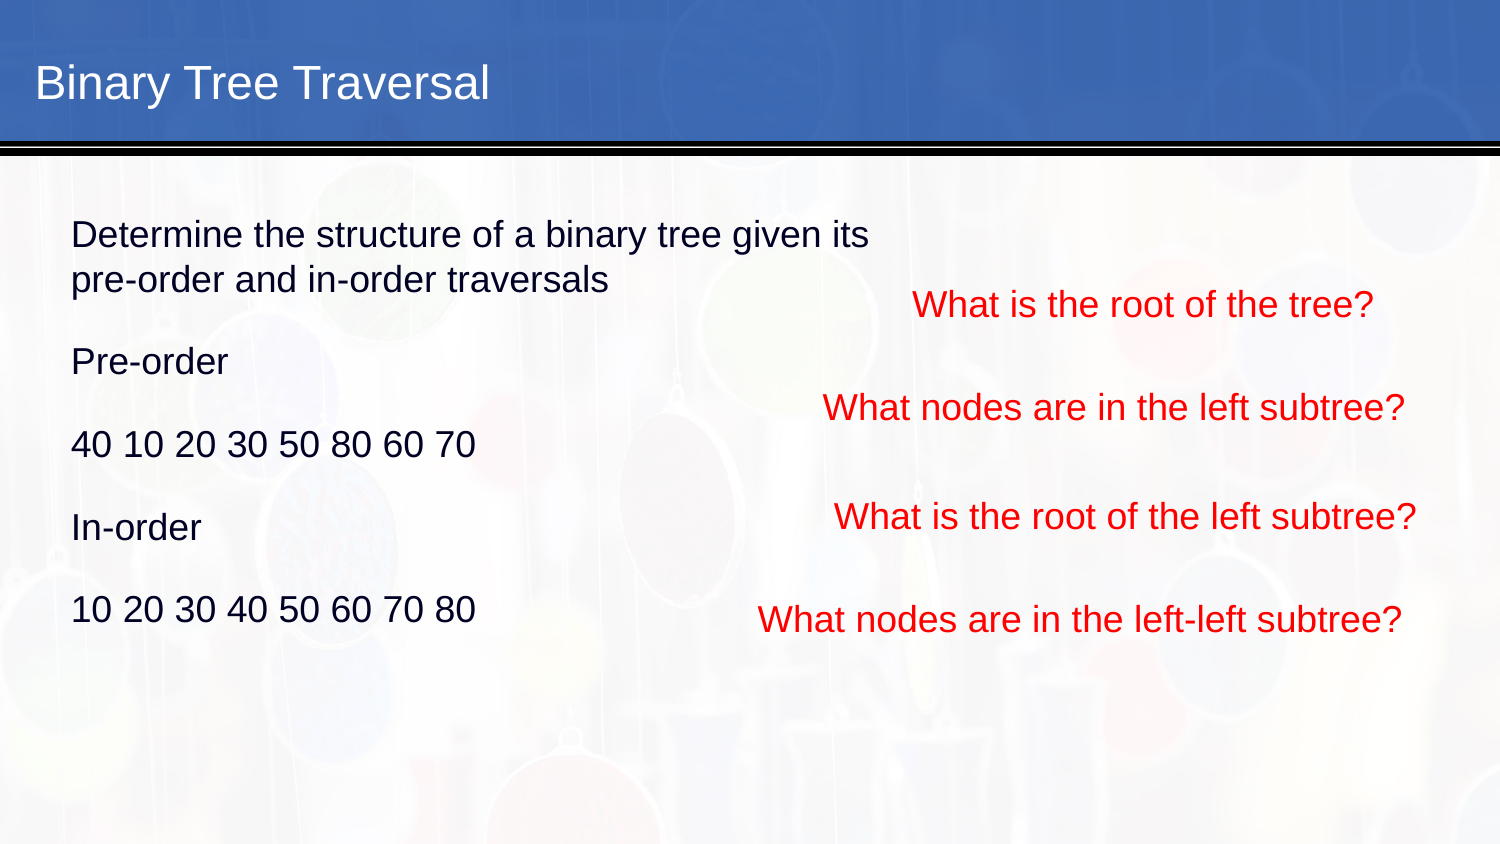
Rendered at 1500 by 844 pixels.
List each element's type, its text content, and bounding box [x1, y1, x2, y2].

list Binary Tree Traversal [19, 32, 1483, 128]
text_box What is the root of the tree? [897, 272, 1390, 333]
text_box What nodes are in the left-left subtree? [742, 587, 1418, 648]
picture [0, 0, 1500, 844]
list Determine the structure of a binary tree given its pre-order and in-order traversals Pre-order 40 10 20 30 50 80 60 70 In-order 10 20 30 40 50 60 70 80 [55, 202, 957, 764]
text_box What is the root of the left subtree? [819, 484, 1433, 545]
text_box What nodes are in the left subtree? [807, 375, 1421, 436]
